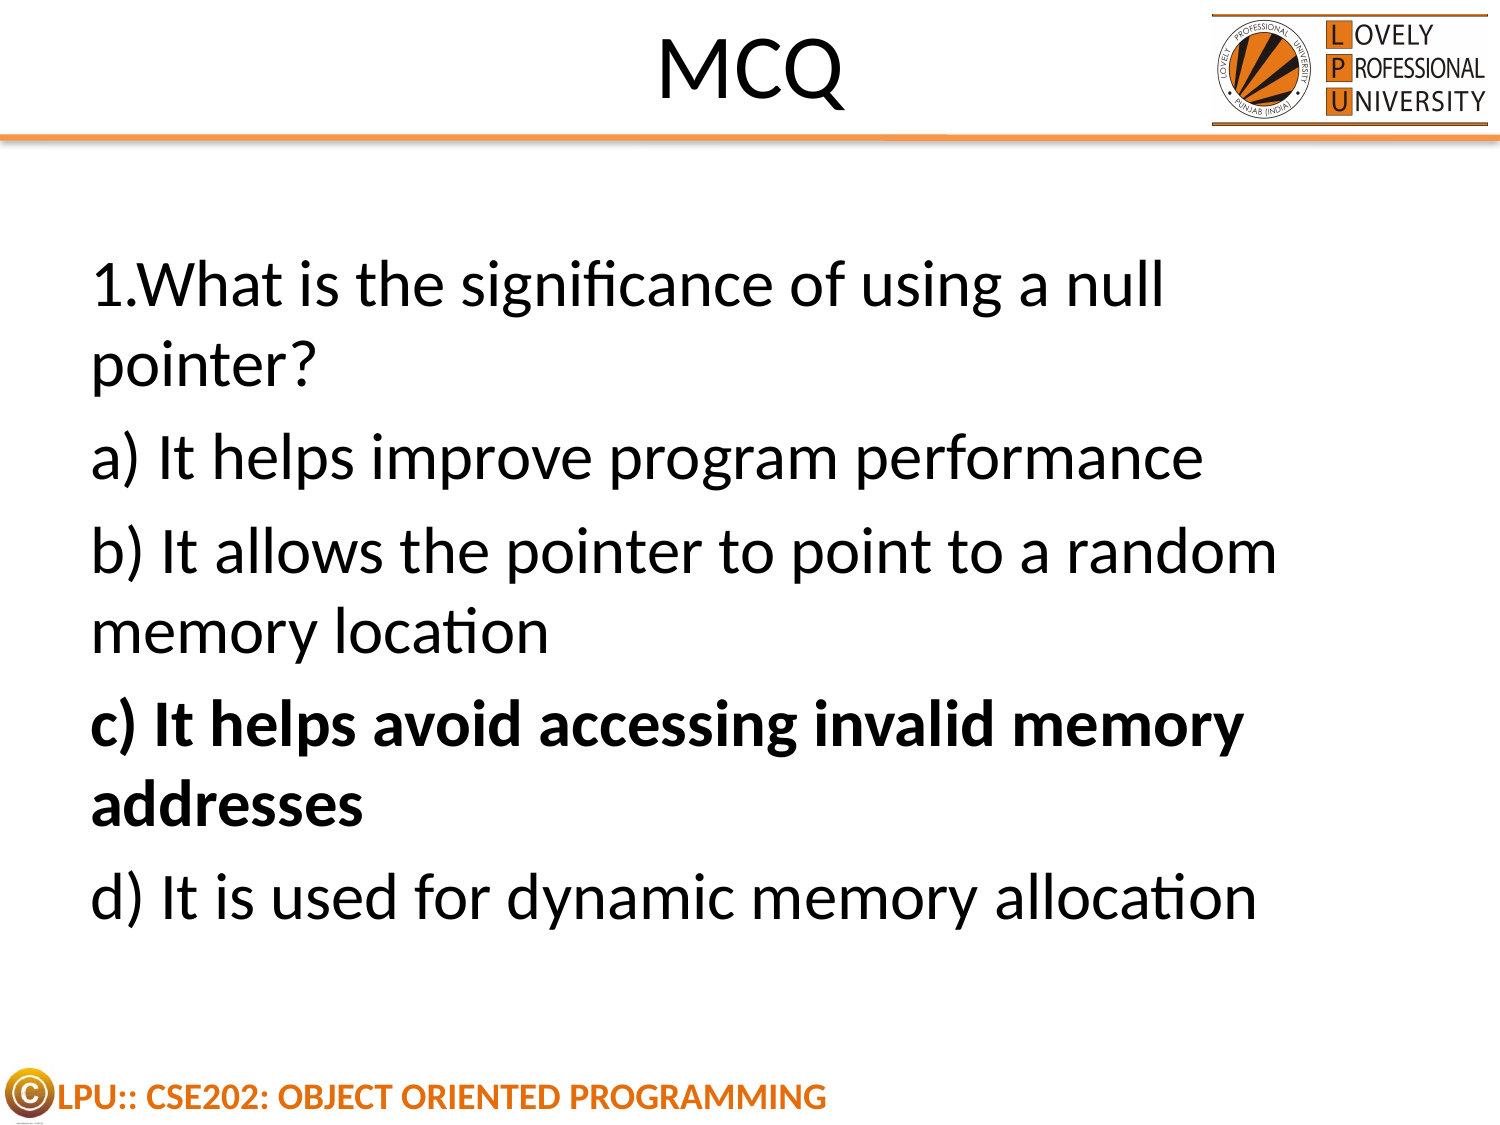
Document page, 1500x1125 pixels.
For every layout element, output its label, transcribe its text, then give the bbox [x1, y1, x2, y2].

picture [1425, 14, 1488, 126]
list 1.What is the significance of using a null pointer? a) It helps improve program performance b) It allows the pointer to point to a random memory location c) It helps avoid accessing invalid memory addresses d) It is used for dynamic memory allocation [75, 232, 1425, 1005]
title MCQ [75, 0, 1425, 232]
picture [0, 1063, 59, 1125]
